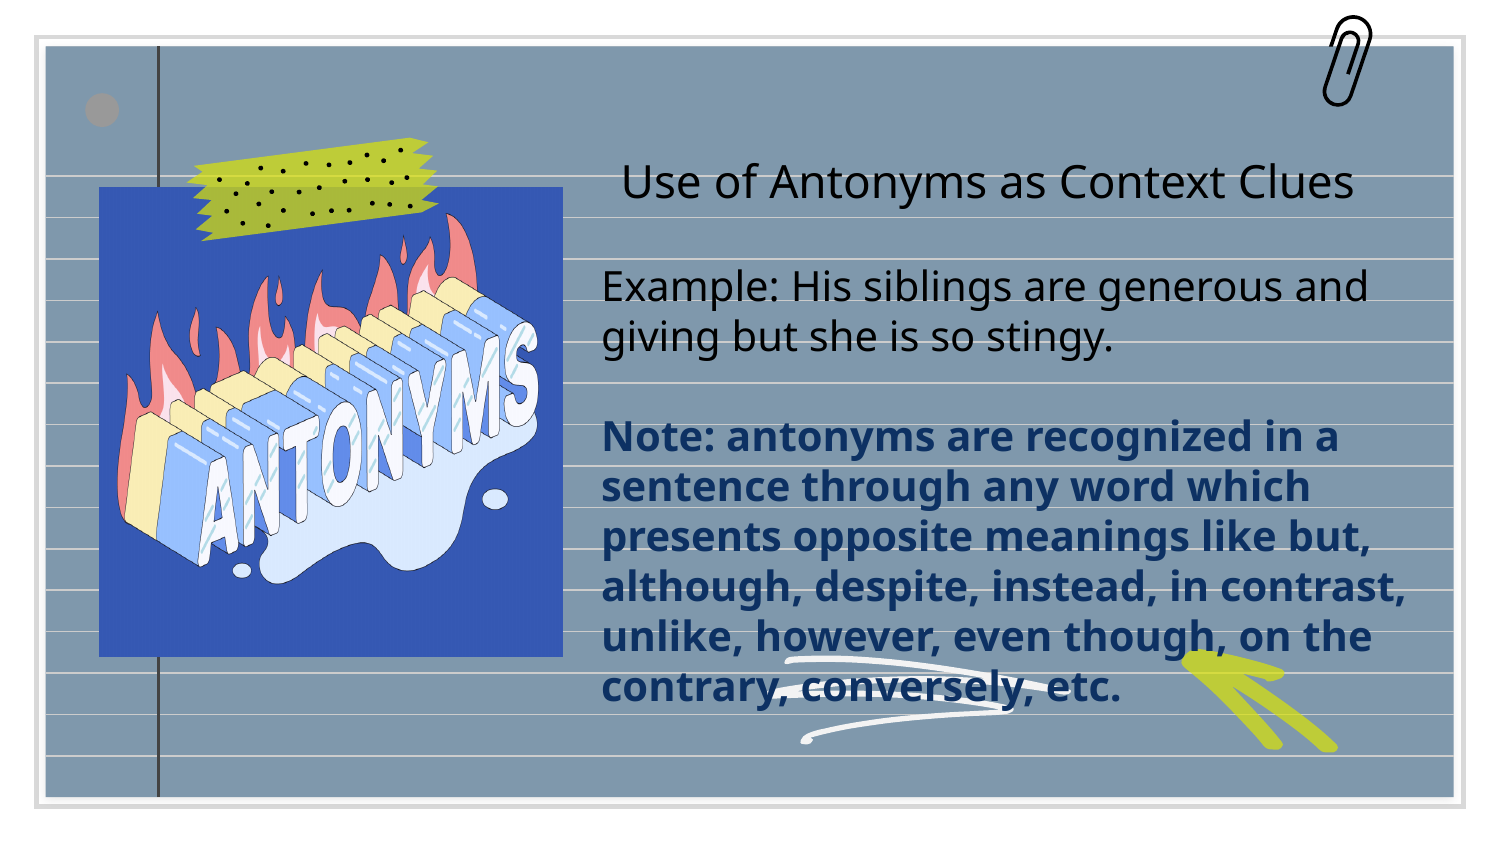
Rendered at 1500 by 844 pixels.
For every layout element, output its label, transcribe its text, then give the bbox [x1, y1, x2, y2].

list Example: His siblings are generous and giving but she is so stingy. Note: antonyms are recognized in a sentence through any word which presents opposite meanings like but, although, despite, instead, in contrast, unlike, however, even though, on the contrary, conversely, etc. [586, 244, 1428, 565]
title Use of Antonyms as Context Clues [605, 138, 1394, 245]
picture [99, 186, 563, 657]
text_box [235, 66, 391, 317]
